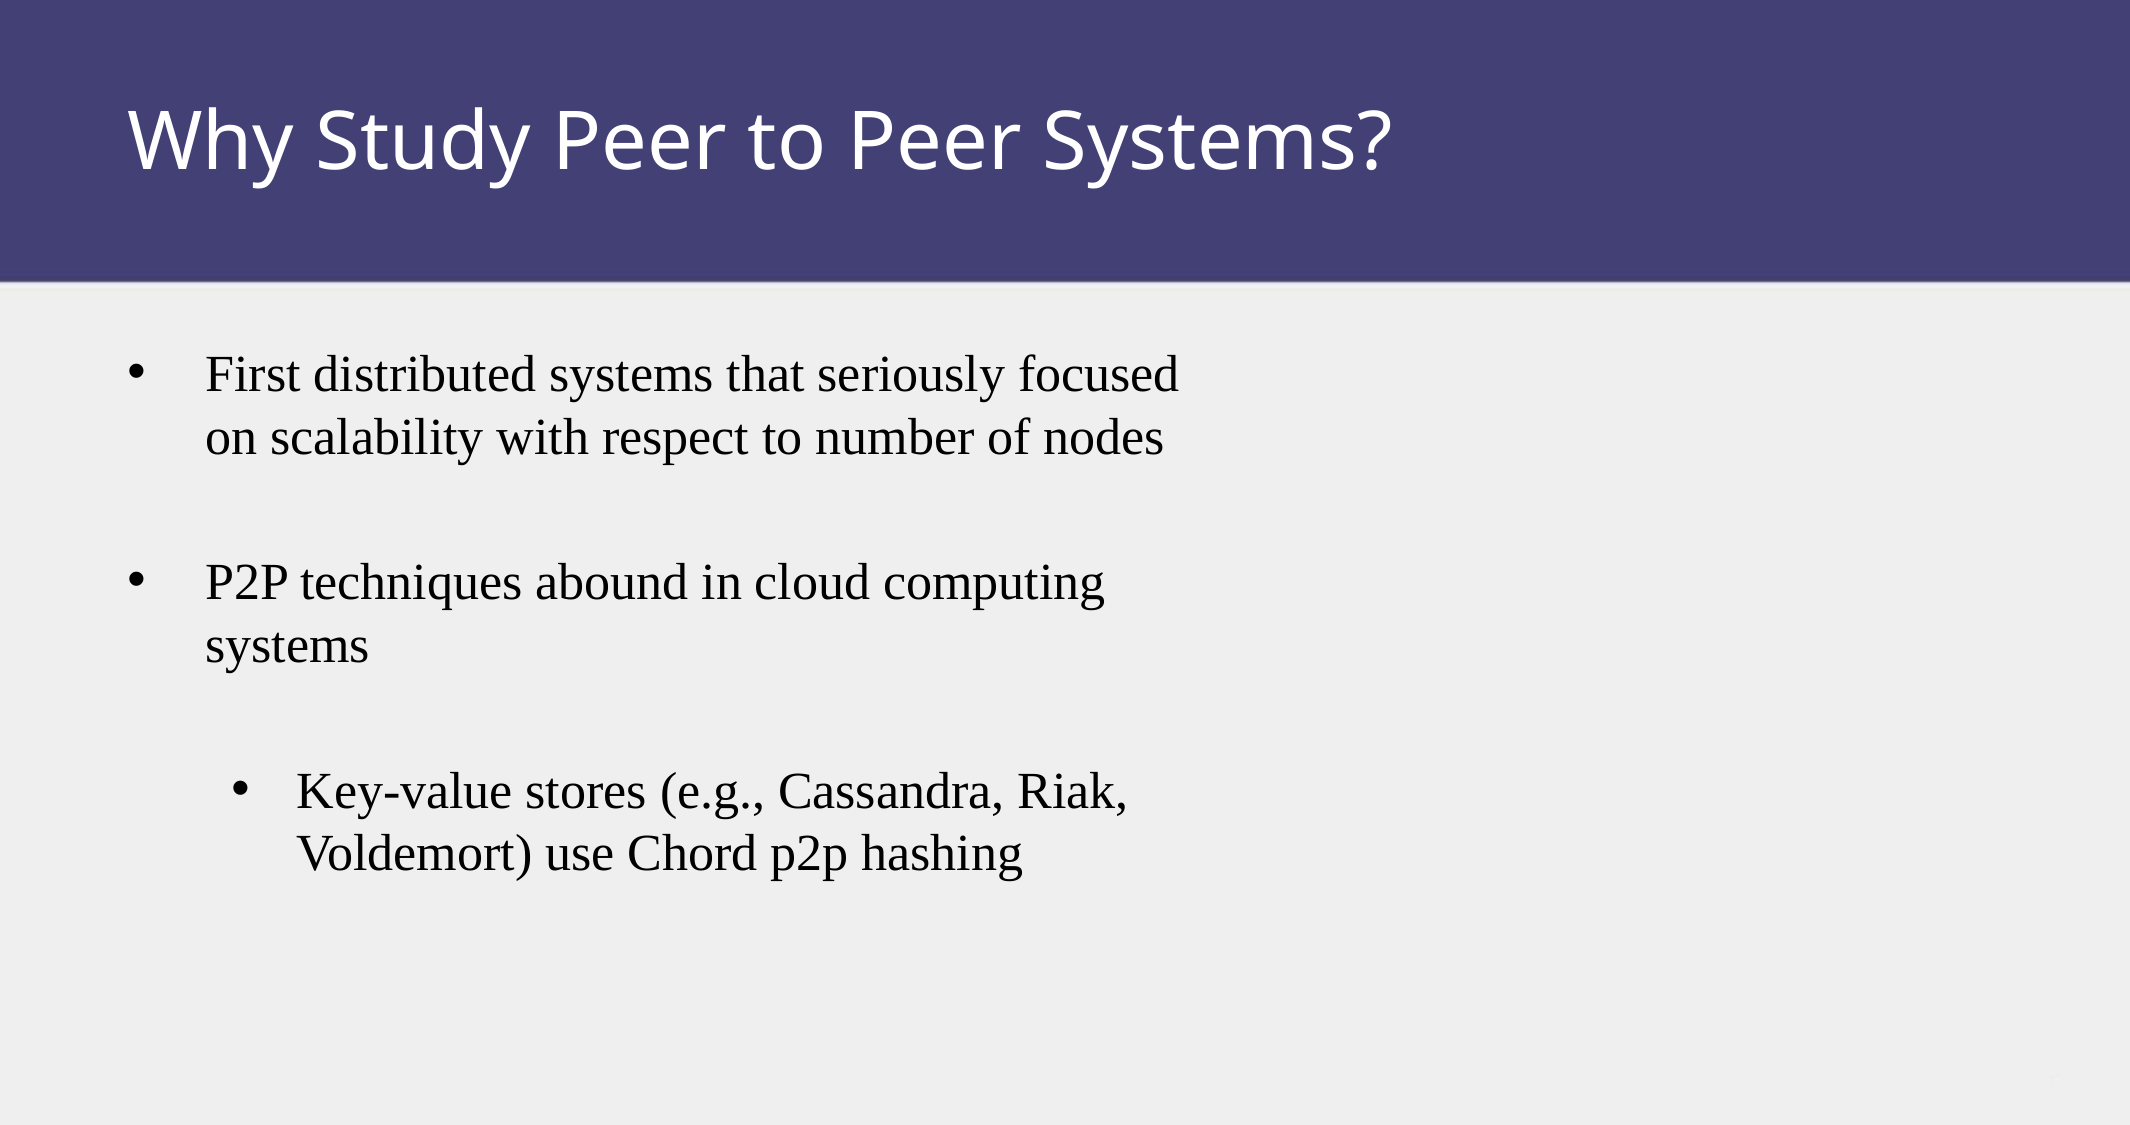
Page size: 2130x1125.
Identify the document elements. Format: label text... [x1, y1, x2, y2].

picture [0, 0, 2130, 1125]
list First distributed systems that seriously focused on scalability with respect to number of nodes P2P techniques abound in cloud computing systems Key-value stores (e.g., Cassandra, Riak, Voldemort) use Chord p2p hashing [106, 329, 1261, 1030]
title Why Study Peer to Peer Systems? [106, 45, 2059, 230]
